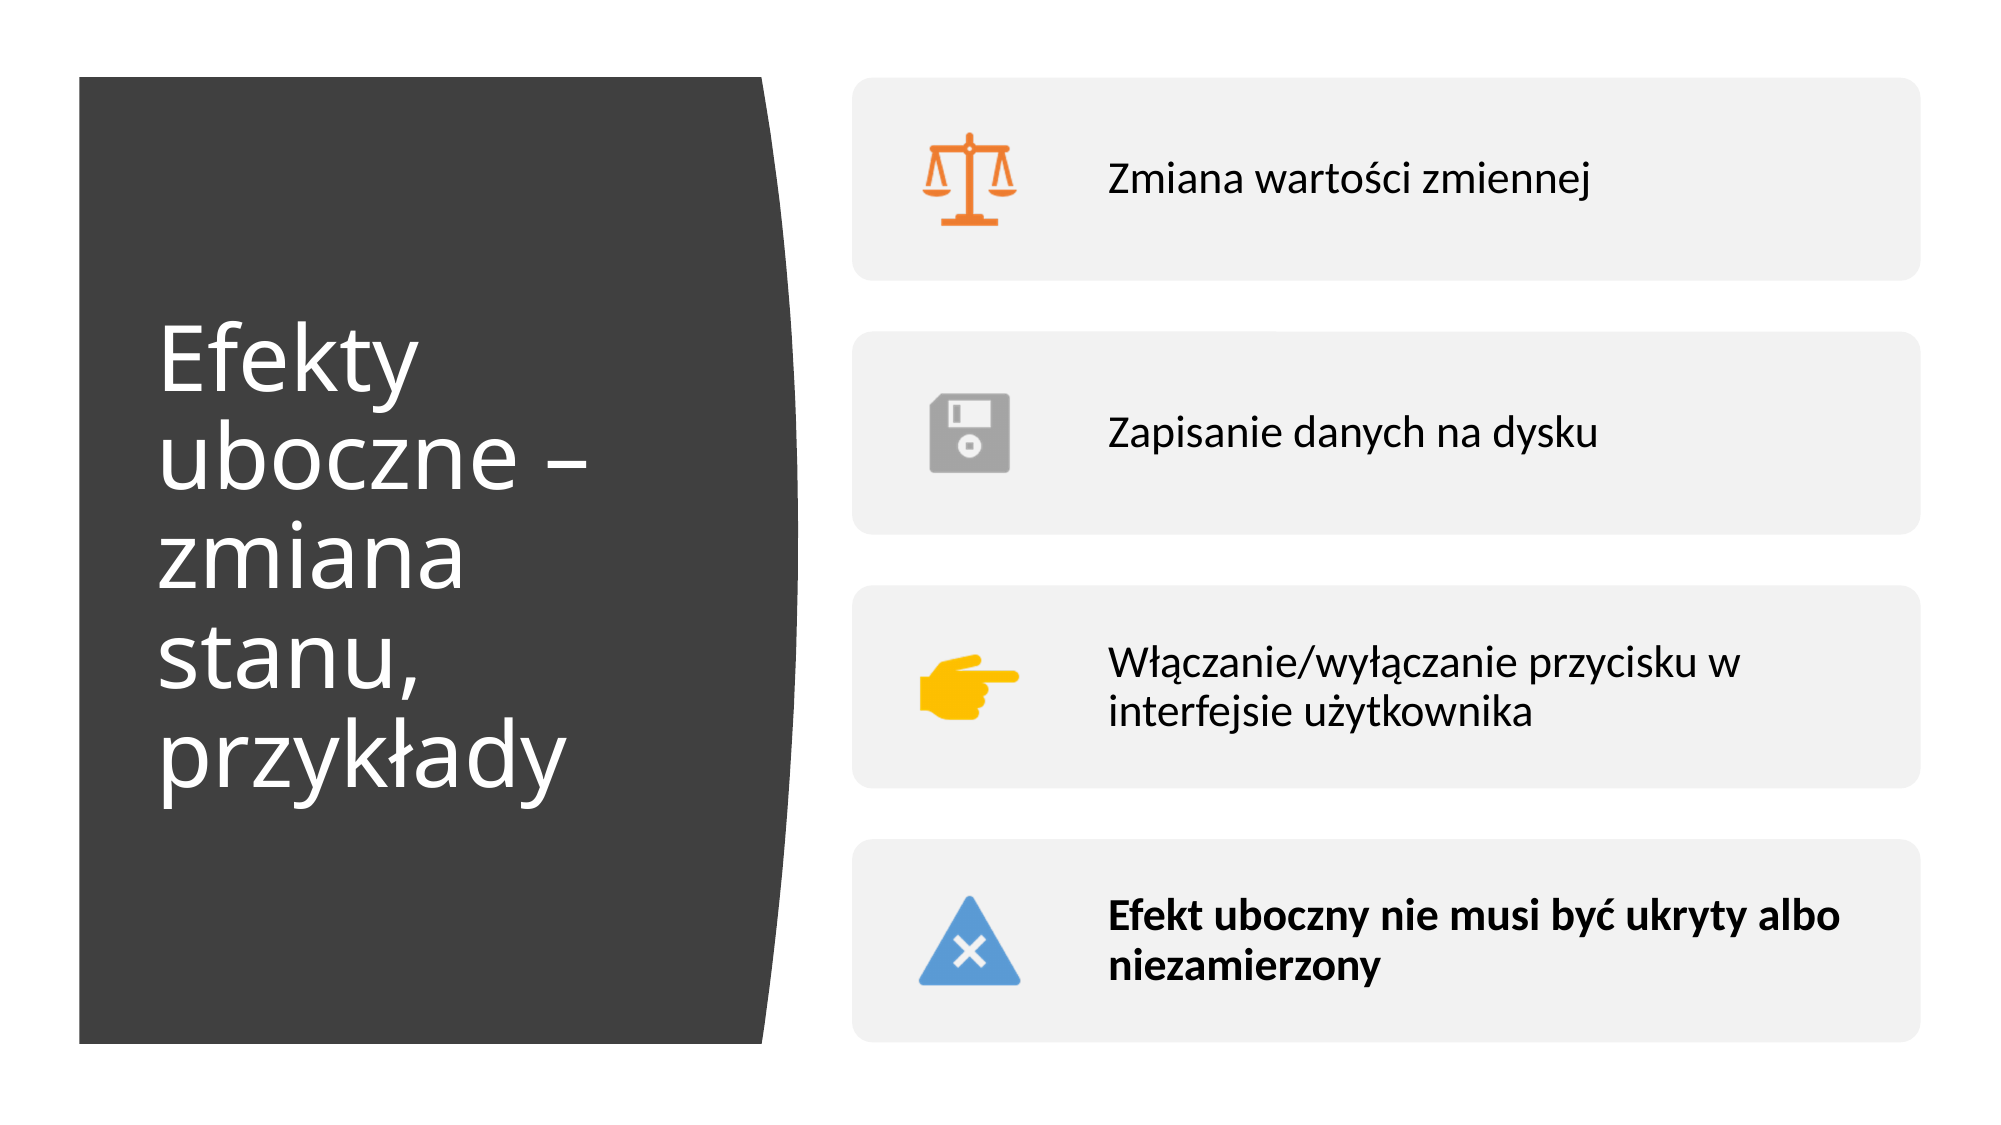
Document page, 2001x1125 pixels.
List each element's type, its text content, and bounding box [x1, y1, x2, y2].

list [852, 77, 1921, 1043]
text_box [78, 76, 800, 1045]
title Efekty uboczne – zmiana stanu, przykłady [141, 166, 702, 953]
